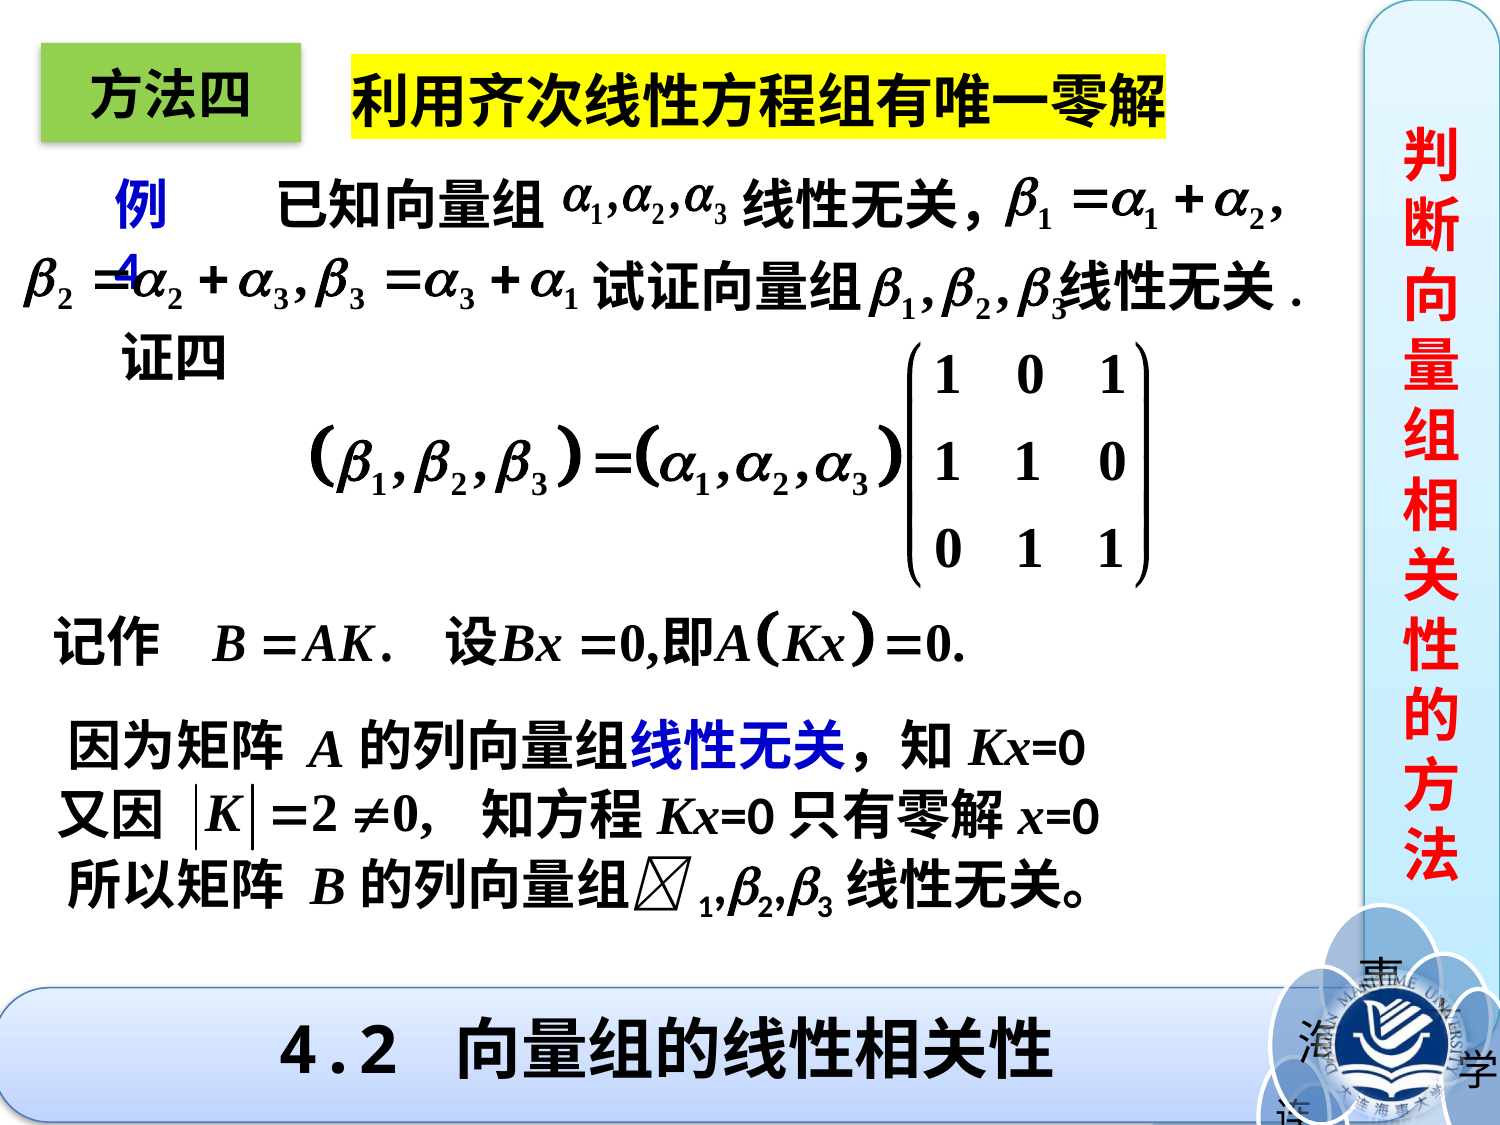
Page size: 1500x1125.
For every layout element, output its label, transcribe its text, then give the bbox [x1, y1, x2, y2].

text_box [40, 773, 437, 855]
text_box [442, 608, 969, 685]
text_box 证四 [106, 324, 257, 396]
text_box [52, 703, 1306, 786]
picture [1310, 960, 1481, 1114]
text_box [307, 337, 1160, 592]
text_box 所以矩阵 B的列向量组1,2,3线性无关。 [53, 842, 1341, 997]
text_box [1000, 166, 1287, 234]
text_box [576, 245, 1365, 372]
text_box 知方程Kx=0只有零解x=0 [466, 773, 1341, 842]
text_box 例4 [100, 162, 225, 246]
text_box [18, 247, 572, 317]
text_box 方法四 [39, 41, 303, 144]
subtitle 判断向量组相关性的方法 [1387, 28, 1471, 917]
title 4.2 向量组的线性相关性 [29, 999, 1305, 1094]
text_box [37, 599, 396, 681]
text_box 利用齐次线性方程组有唯一零解 [336, 56, 1341, 142]
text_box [259, 162, 1341, 244]
